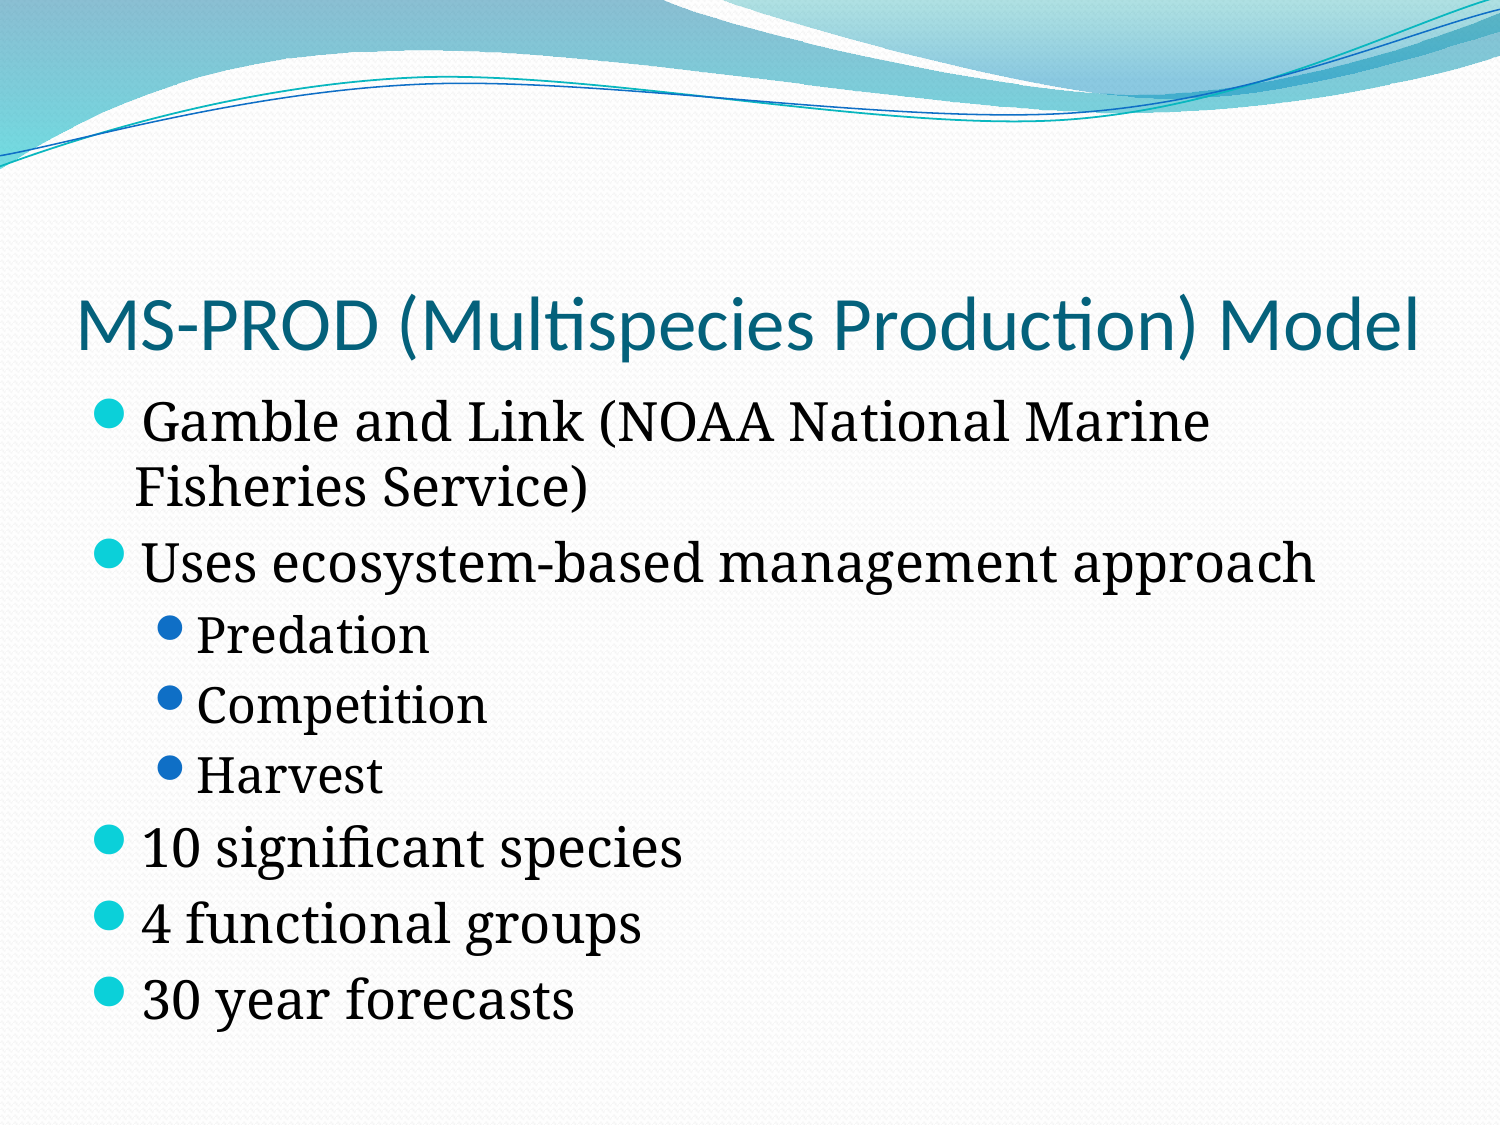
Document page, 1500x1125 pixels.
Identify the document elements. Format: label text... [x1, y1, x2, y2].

title MS-PROD (Multispecies Production) Model [75, 177, 1425, 366]
list Gamble and Link (NOAA National Marine Fisheries Service) Uses ecosystem-based management approach Predation Competition Harvest 10 significant species 4 functional groups 30 year forecasts [75, 380, 1425, 1100]
